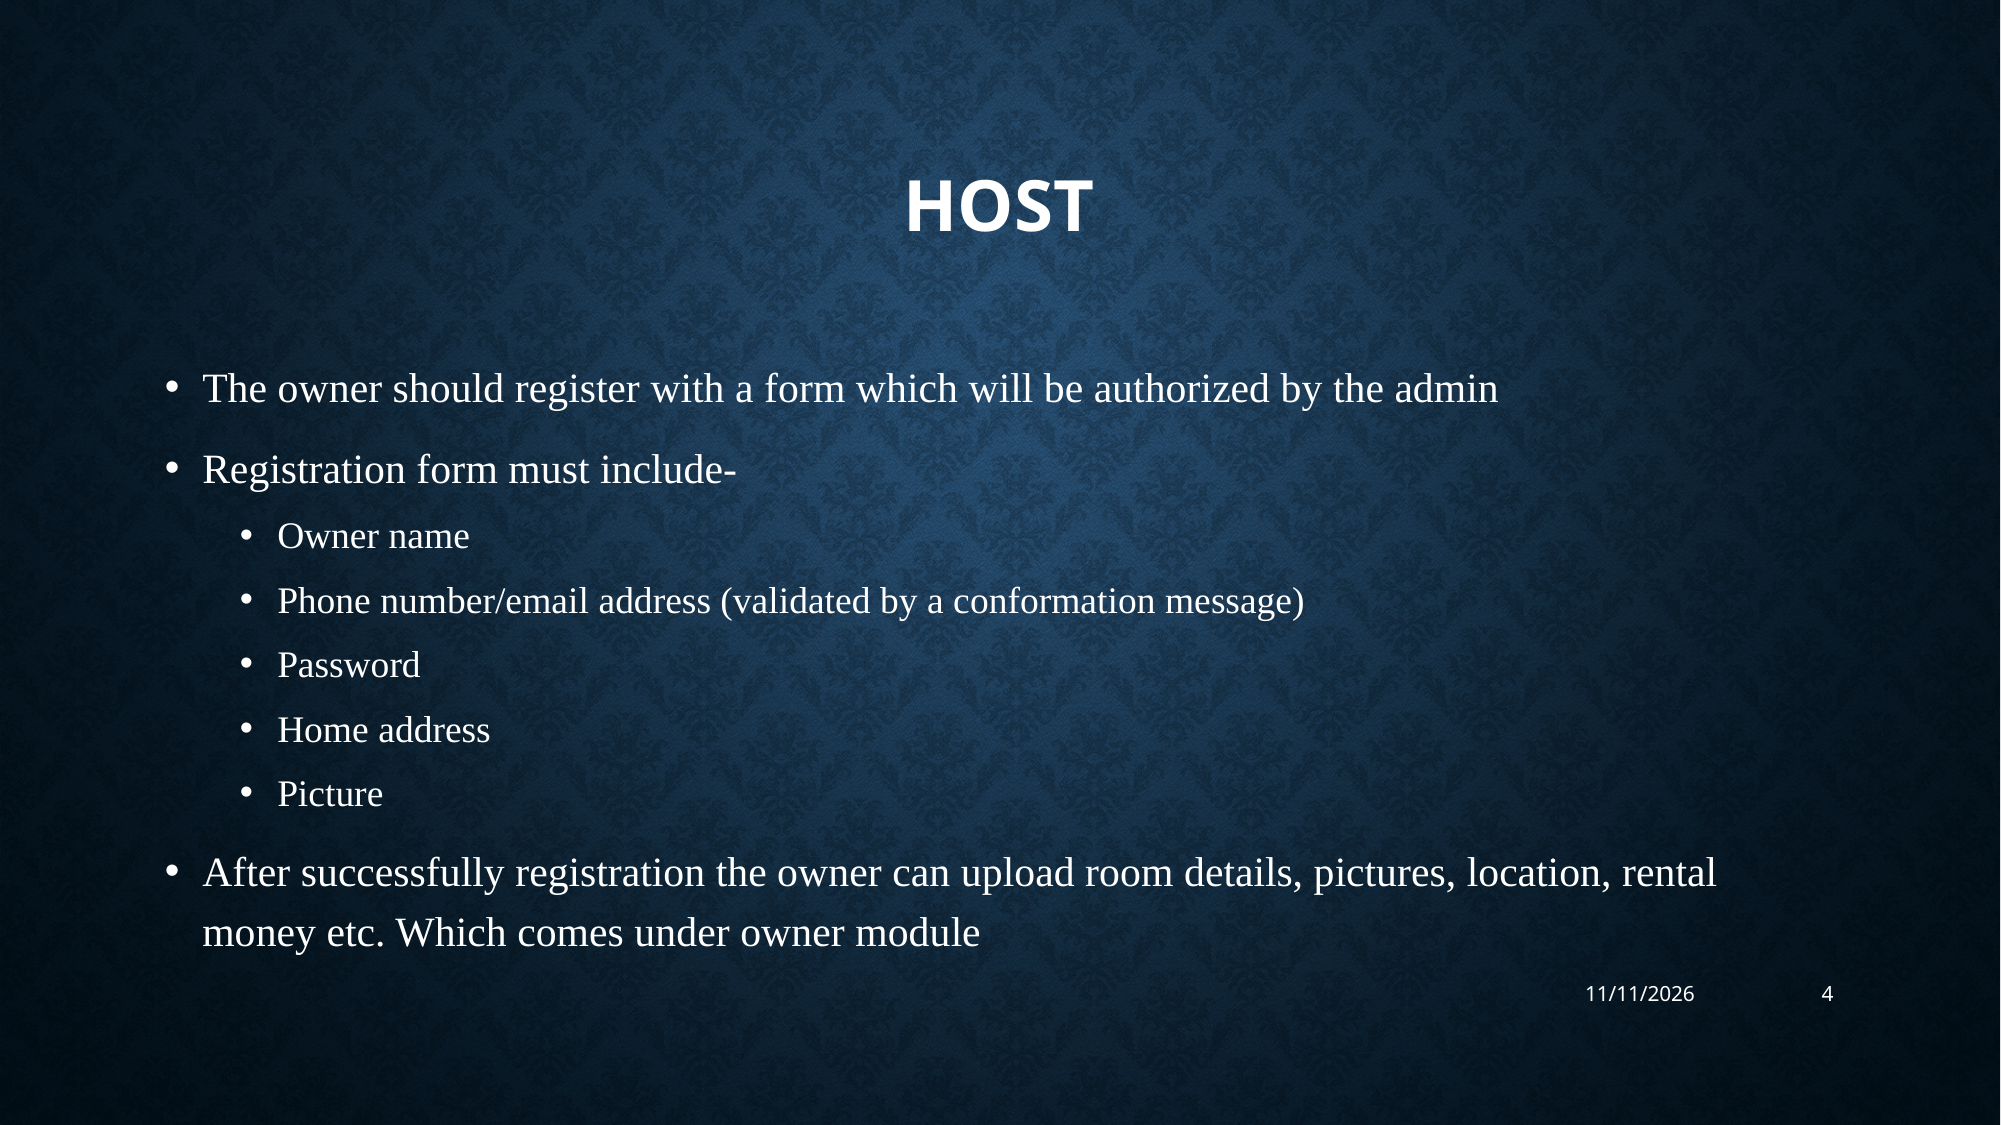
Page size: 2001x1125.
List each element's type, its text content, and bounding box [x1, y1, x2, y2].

slide_number 4 [1724, 965, 1849, 1025]
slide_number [1259, 965, 1710, 1025]
title Host [149, 99, 1849, 318]
list The owner should register with a form which will be authorized by the admin Registration form must include- Owner name Phone number/email address (validated by a conformation message) Password Home address Picture After successfully registration the owner can upload room details, pictures, location, rental money etc. Which comes under owner module [149, 343, 1849, 950]
